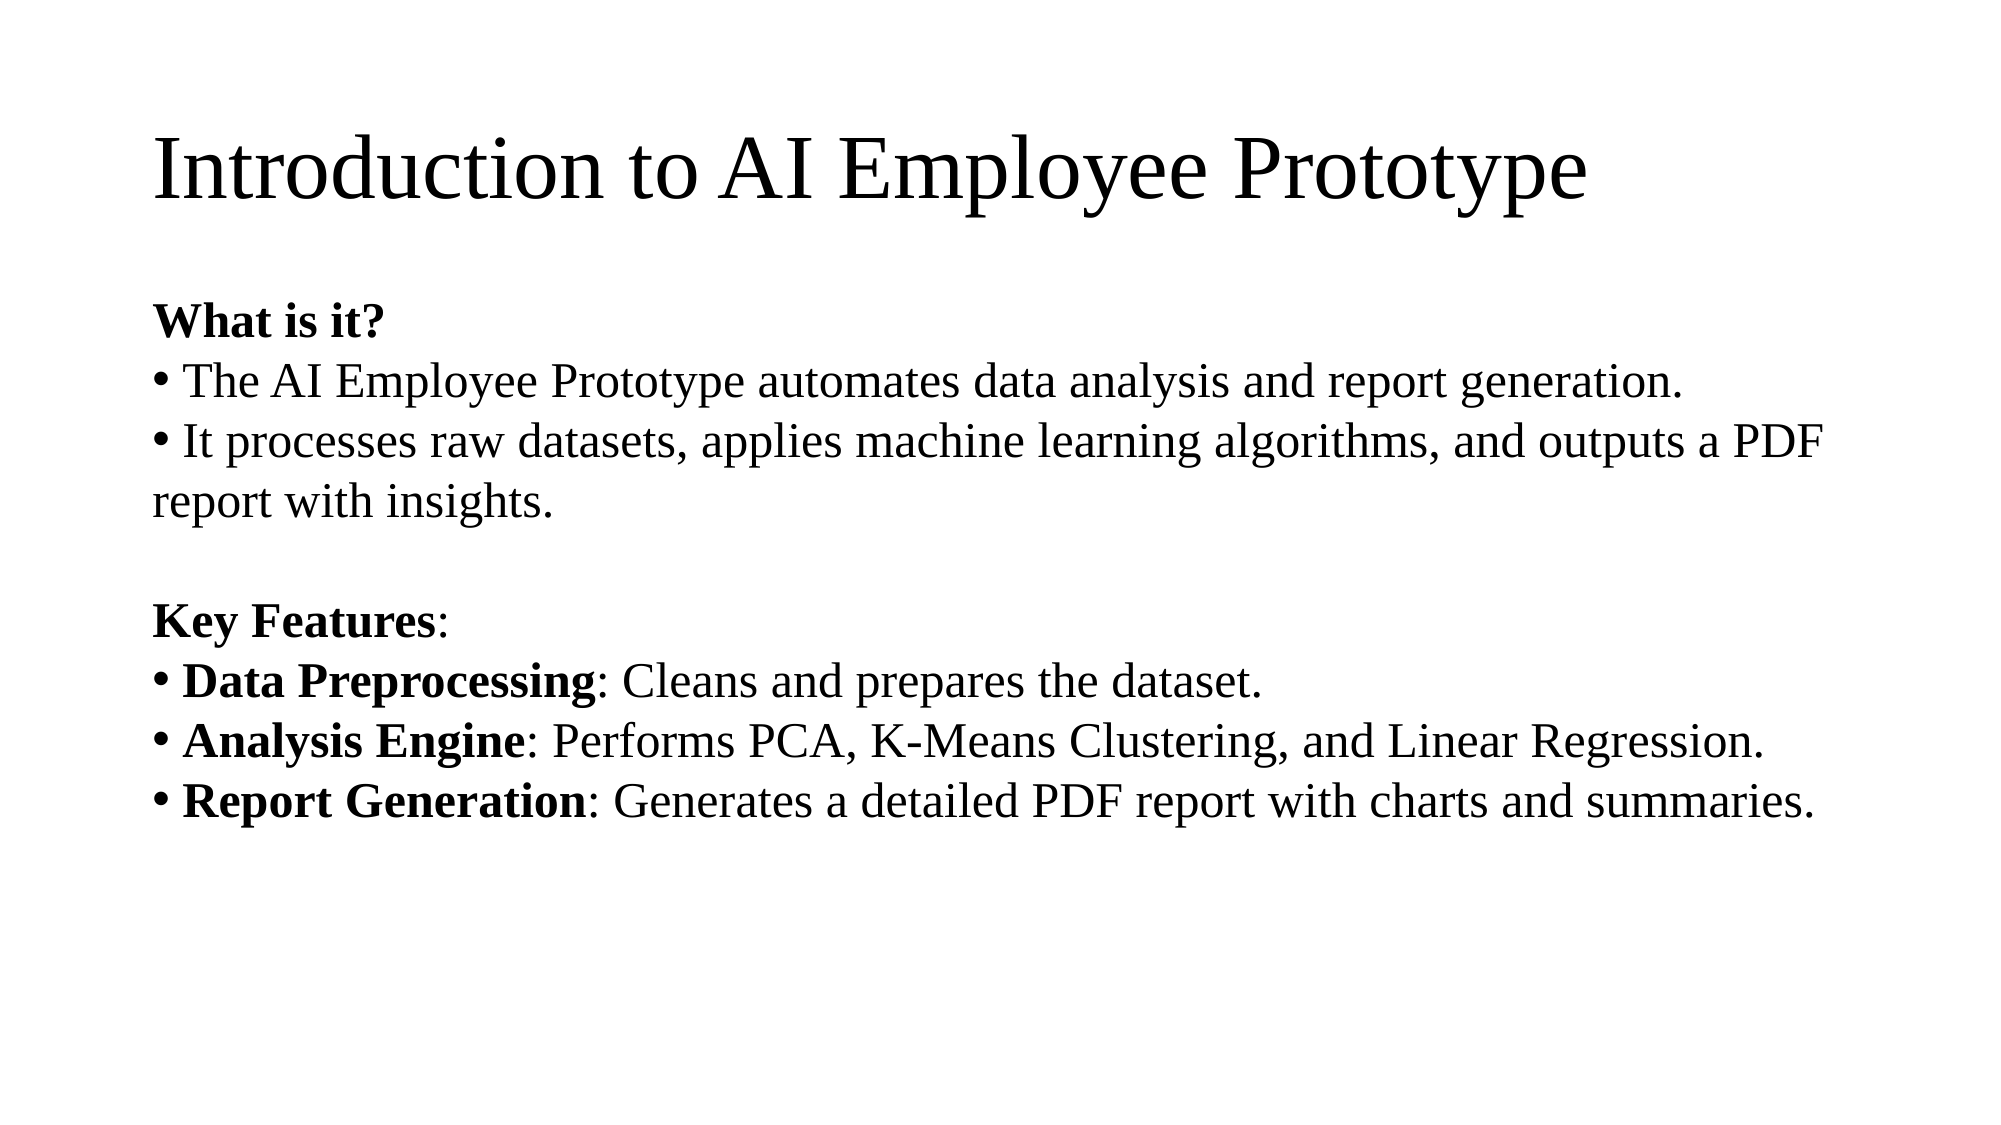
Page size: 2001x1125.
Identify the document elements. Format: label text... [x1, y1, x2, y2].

list What is it? The AI Employee Prototype automates data analysis and report generation. It processes raw datasets, applies machine learning algorithms, and outputs a PDF report with insights. Key Features: Data Preprocessing: Cleans and prepares the dataset. Analysis Engine: Performs PCA, K-Means Clustering, and Linear Regression. Report Generation: Generates a detailed PDF report with charts and summaries. [137, 261, 1863, 915]
title Introduction to AI Employee Prototype [137, 59, 1863, 261]
